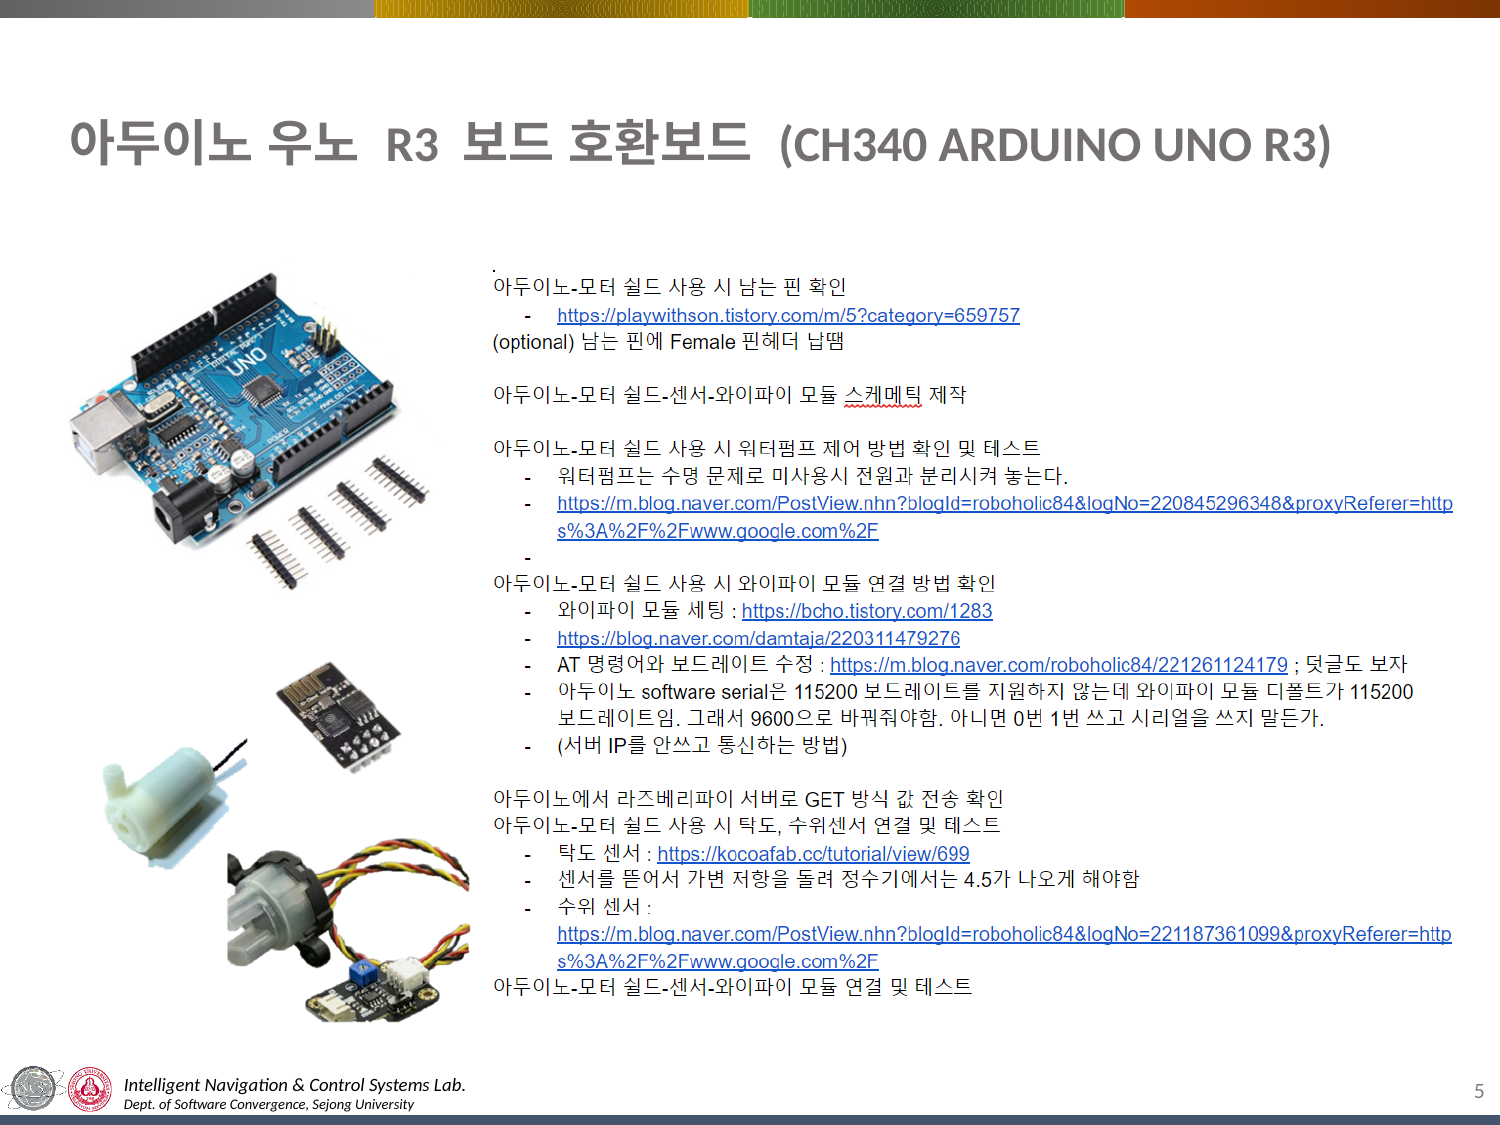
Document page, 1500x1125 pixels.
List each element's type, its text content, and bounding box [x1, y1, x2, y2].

title 아두이노 우노 R3 보드 호환보드 (CH340 Arduino Uno R3) [54, 3, 1446, 181]
picture [24, 253, 1476, 1045]
picture [0, 1065, 112, 1112]
slide_number 5 [1359, 1059, 1500, 1120]
